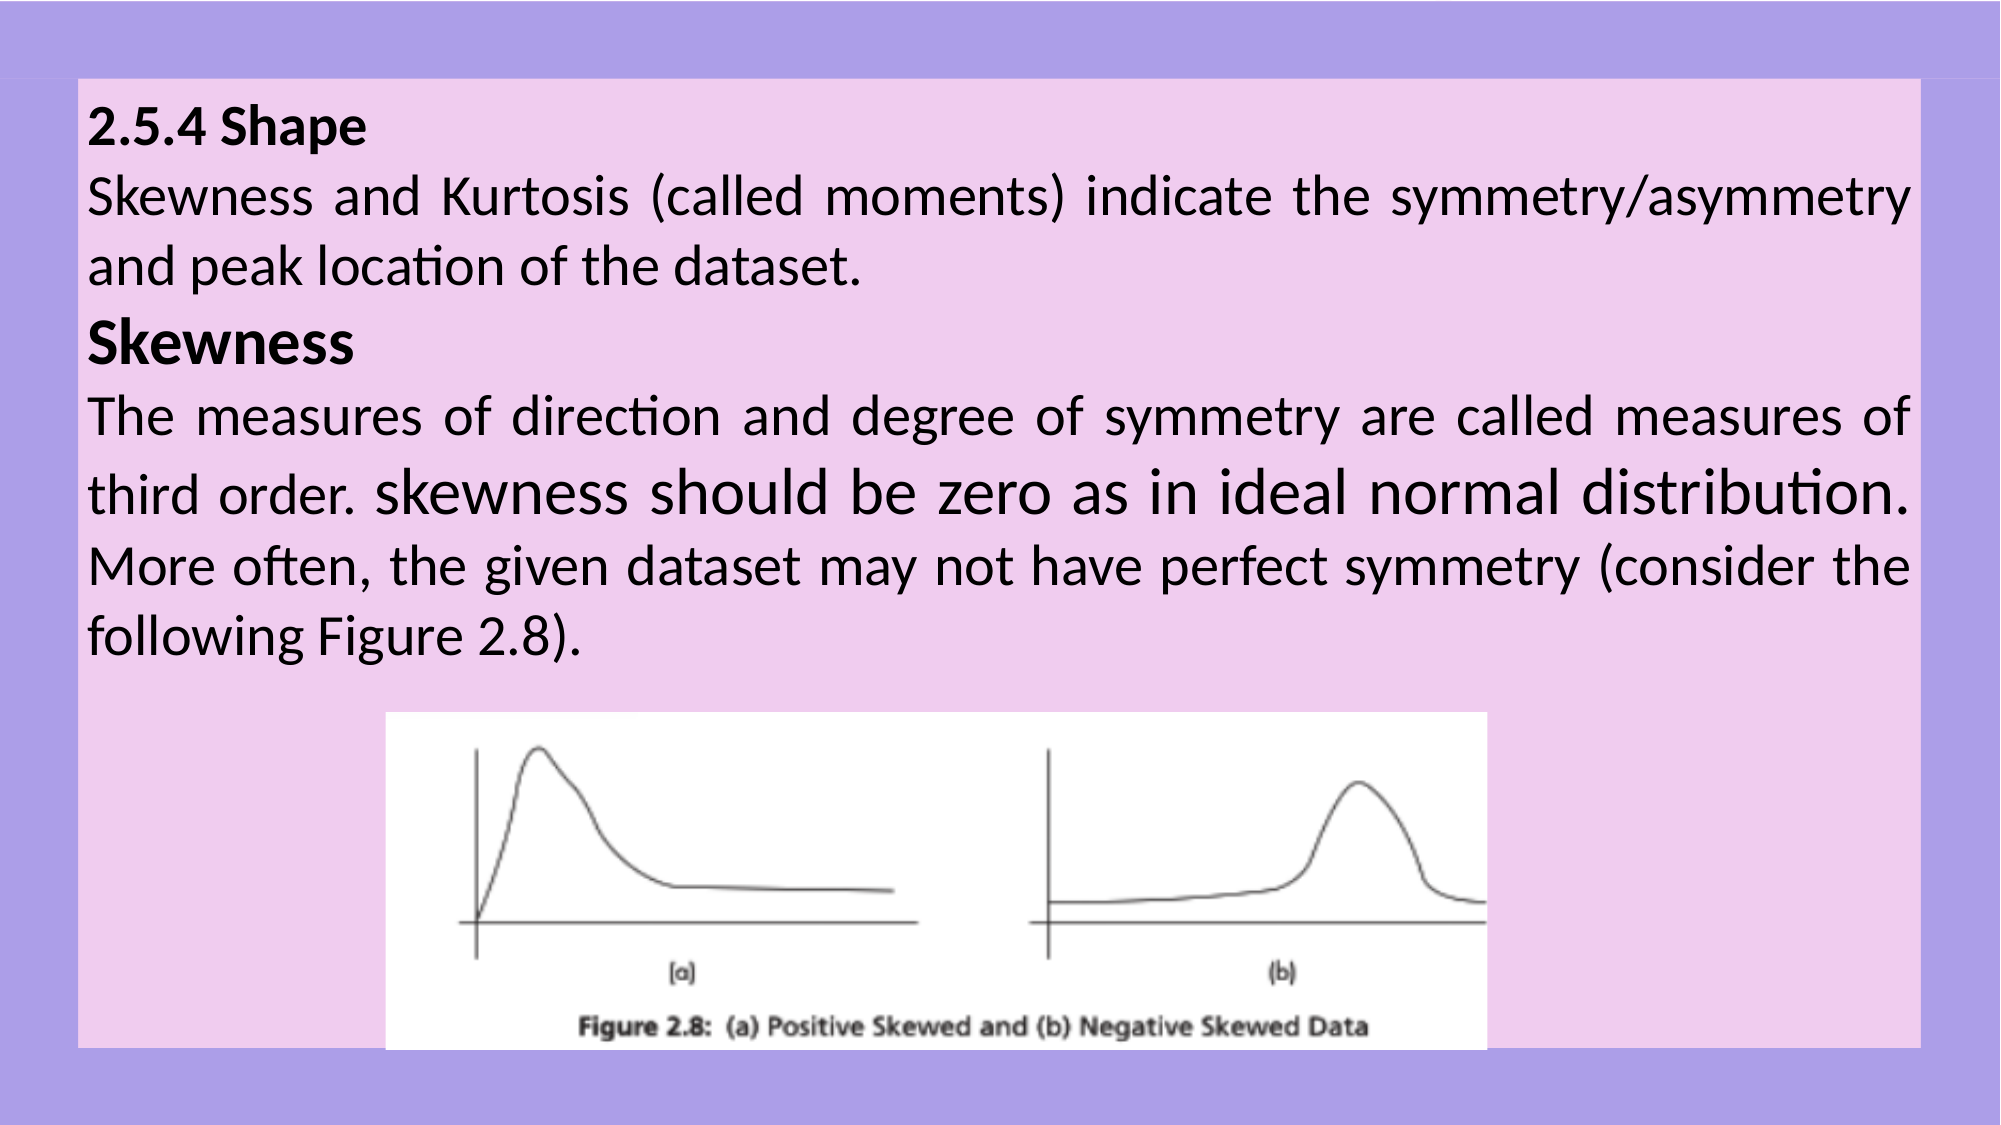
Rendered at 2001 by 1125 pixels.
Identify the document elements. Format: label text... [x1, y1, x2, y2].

list 2.5.4 Shape Skewness and Kurtosis (called moments) indicate the symmetry/asymmetry and peak location of the dataset. Skewness The measures of direction and degree of symmetry are called measures of third order. skewness should be zero as in ideal normal distribution. More often, the given dataset may not have perfect symmetry (consider the following Figure 2.8). [87, 87, 1913, 684]
picture [385, 712, 1488, 1051]
